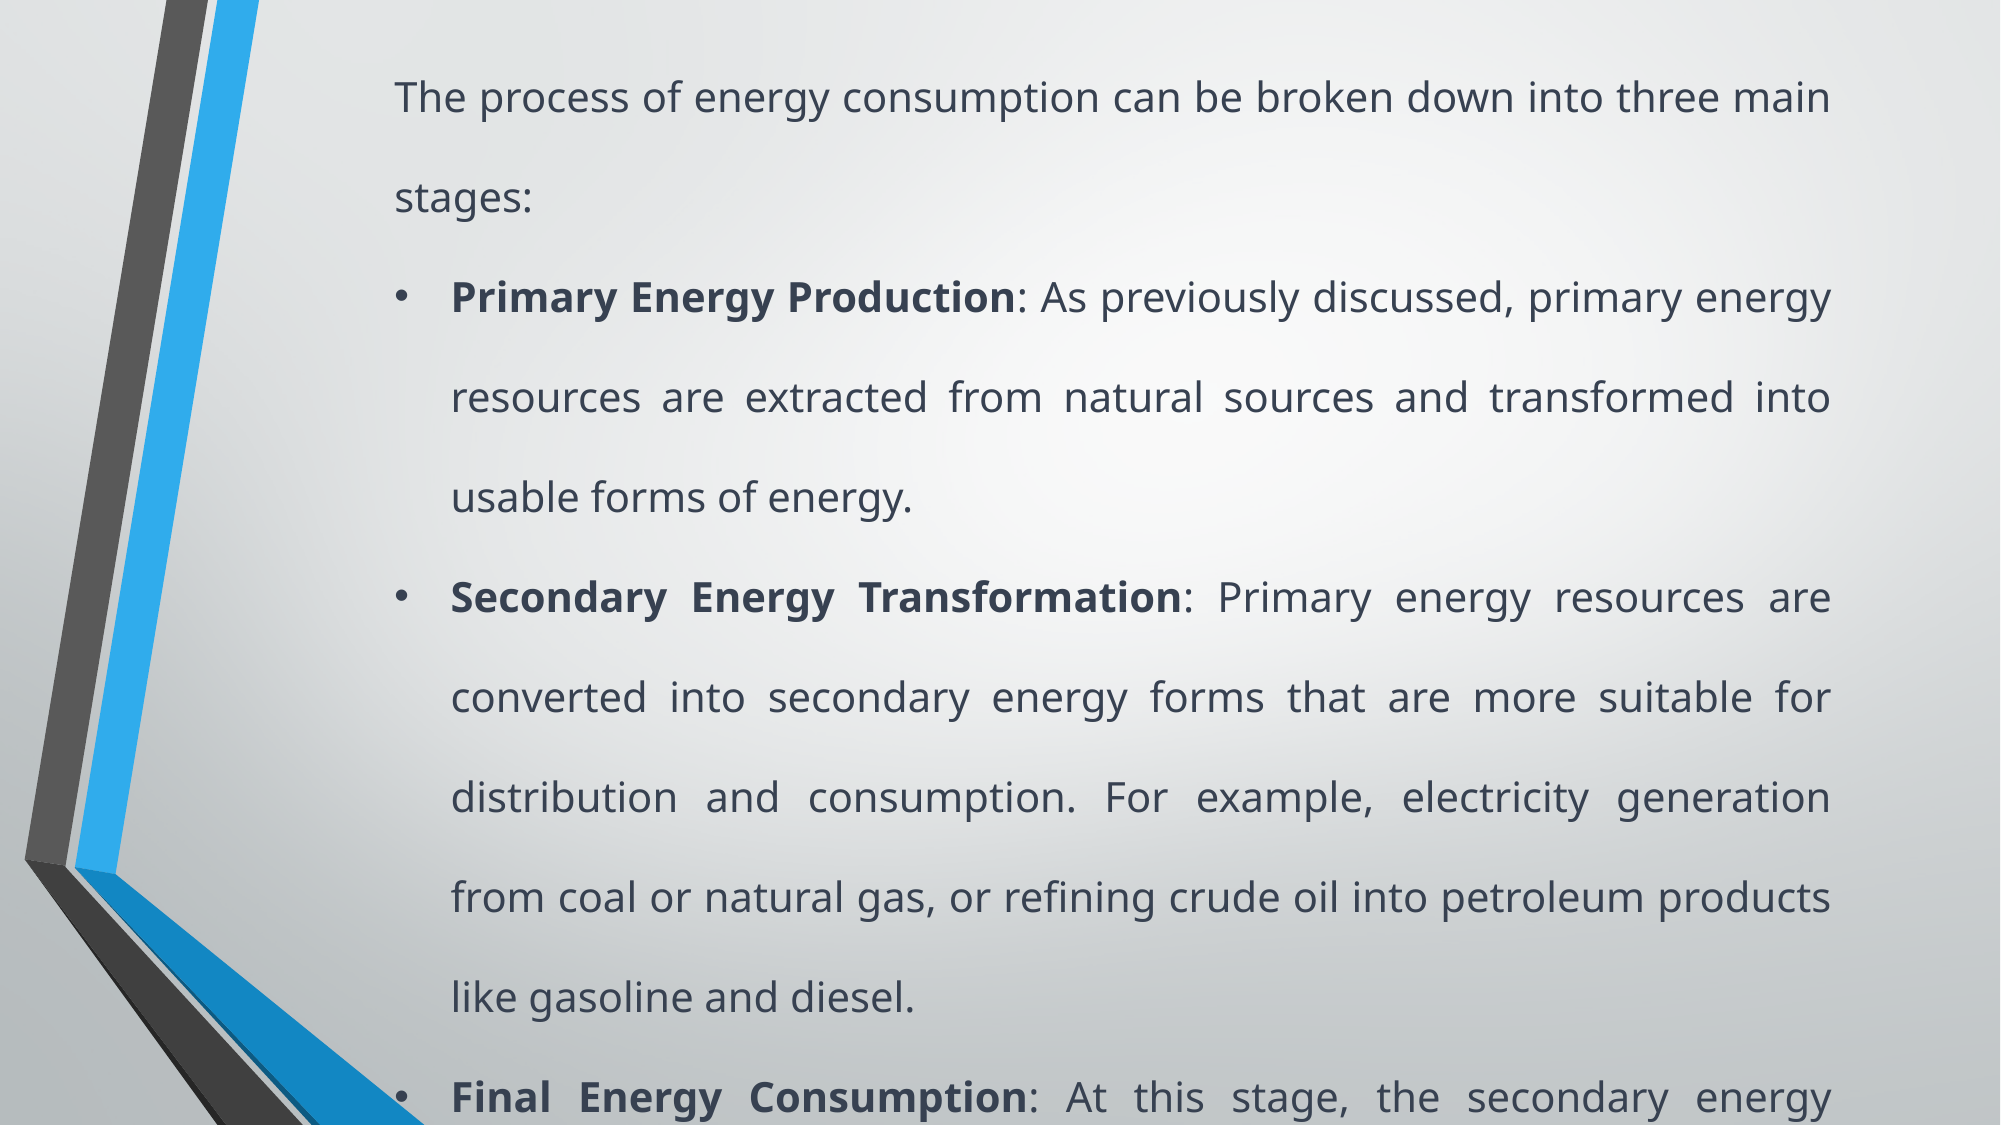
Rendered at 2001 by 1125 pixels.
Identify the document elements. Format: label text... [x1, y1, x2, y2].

text_box The process of energy consumption can be broken down into three main stages: Primary Energy Production: As previously discussed, primary energy resources are extracted from natural sources and transformed into usable forms of energy. Secondary Energy Transformation: Primary energy resources are converted into secondary energy forms that are more suitable for distribution and consumption. For example, electricity generation from coal or natural gas, or refining crude oil into petroleum products like gasoline and diesel. Final Energy Consumption: At this stage, the secondary energy forms are delivered to end-users, including households, businesses, industries, and the transportation sector, where they are directly consumed to fulfil specific energy needs. [379, 13, 1847, 1125]
